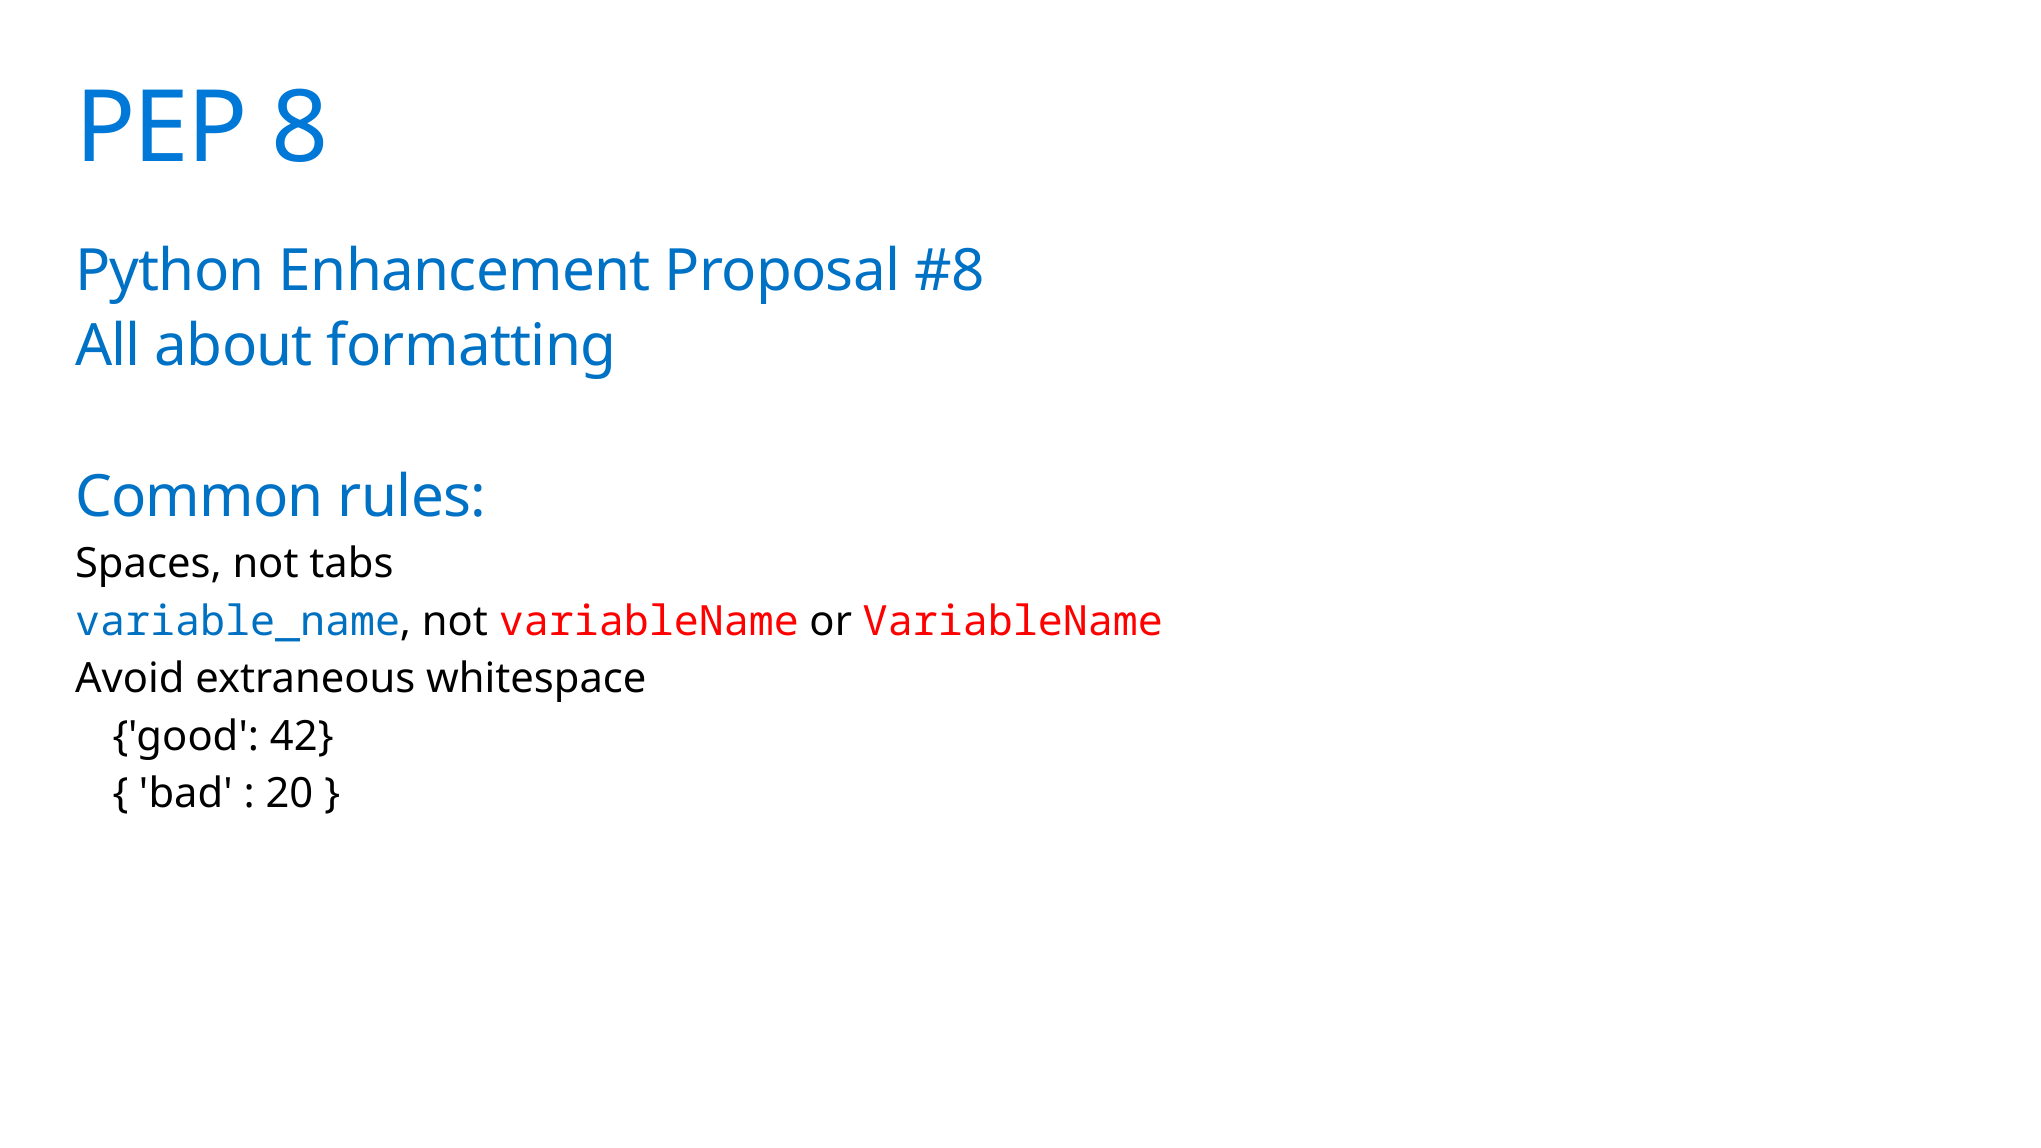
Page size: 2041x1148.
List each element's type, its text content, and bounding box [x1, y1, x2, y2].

title PEP 8 [60, 60, 1980, 210]
list Python Enhancement Proposal #8 All about formatting Common rules: Spaces, not tabs variable_name, not variableName or VariableName Avoid extraneous whitespace {'good': 42} { 'bad' : 20 } [60, 225, 1980, 838]
